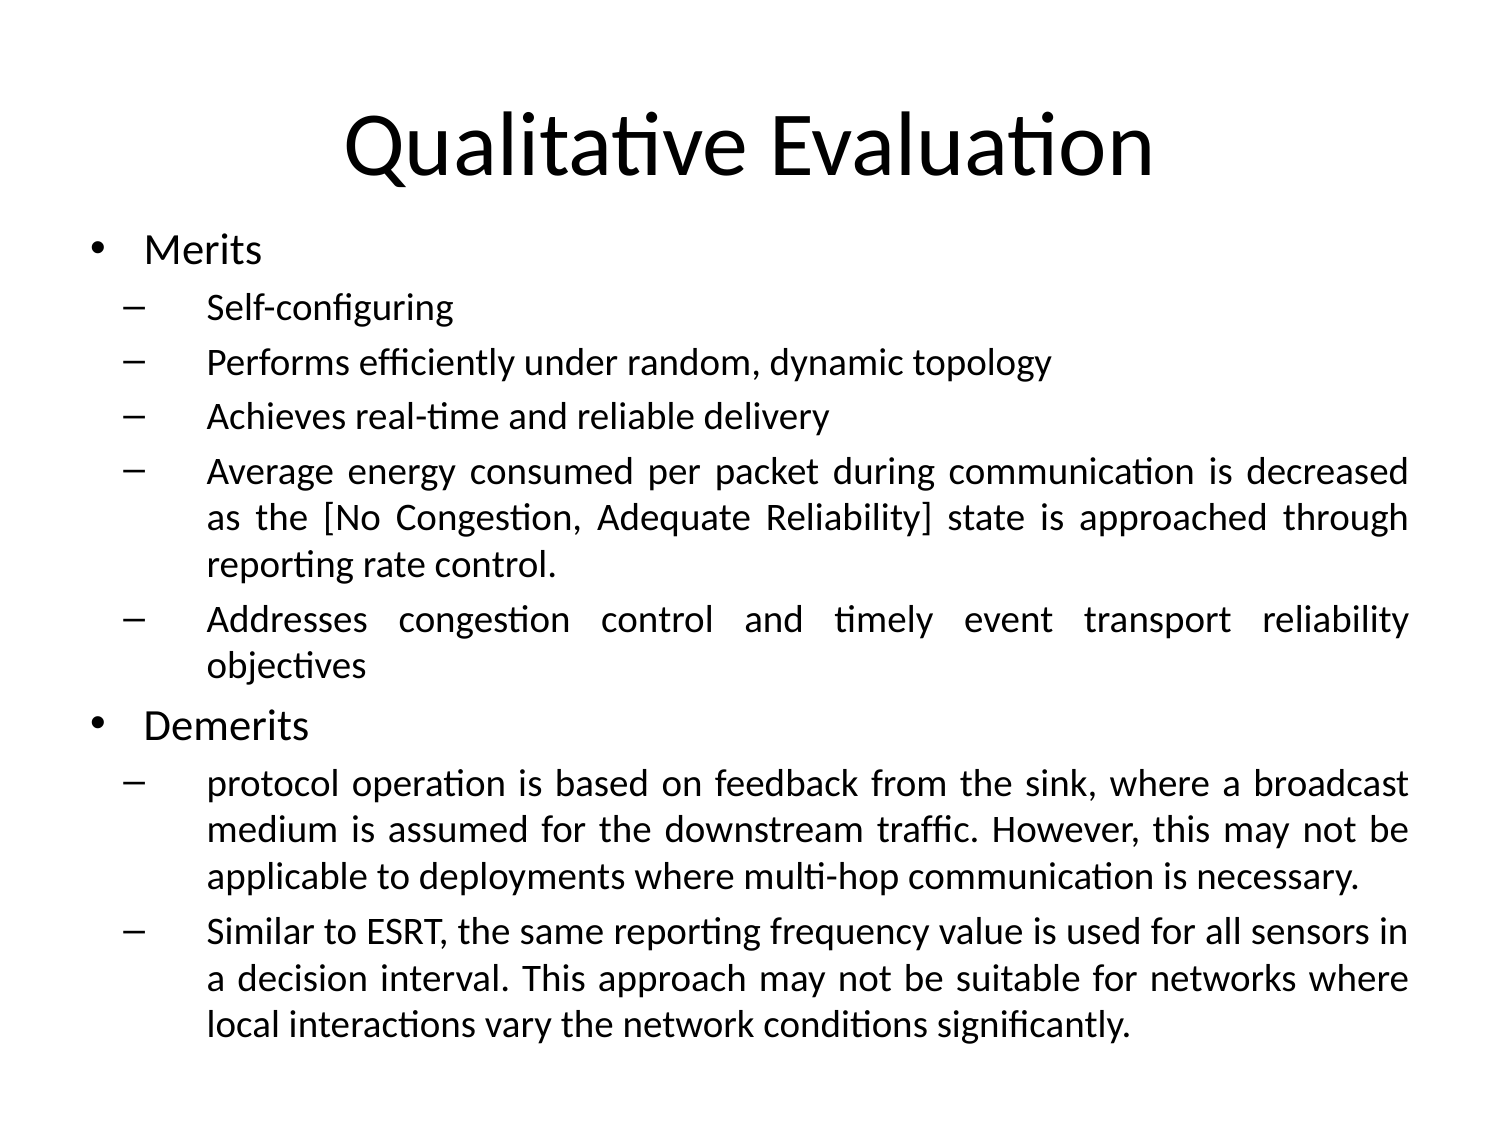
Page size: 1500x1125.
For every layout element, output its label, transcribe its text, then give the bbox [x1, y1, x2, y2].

title Qualitative Evaluation [75, 45, 1425, 212]
list Merits Self-conﬁguring Performs efﬁciently under random, dynamic topology Achieves real-time and reliable delivery Average energy consumed per packet during communication is decreased as the [No Congestion, Adequate Reliability] state is approached through reporting rate control. Addresses congestion control and timely event transport reliability objectives Demerits protocol operation is based on feedback from the sink, where a broadcast medium is assumed for the downstream trafﬁc. However, this may not be applicable to deployments where multi-hop communication is necessary. Similar to ESRT, the same reporting frequency value is used for all sensors in a decision interval. This approach may not be suitable for networks where local interactions vary the network conditions signiﬁcantly. [75, 212, 1425, 1063]
